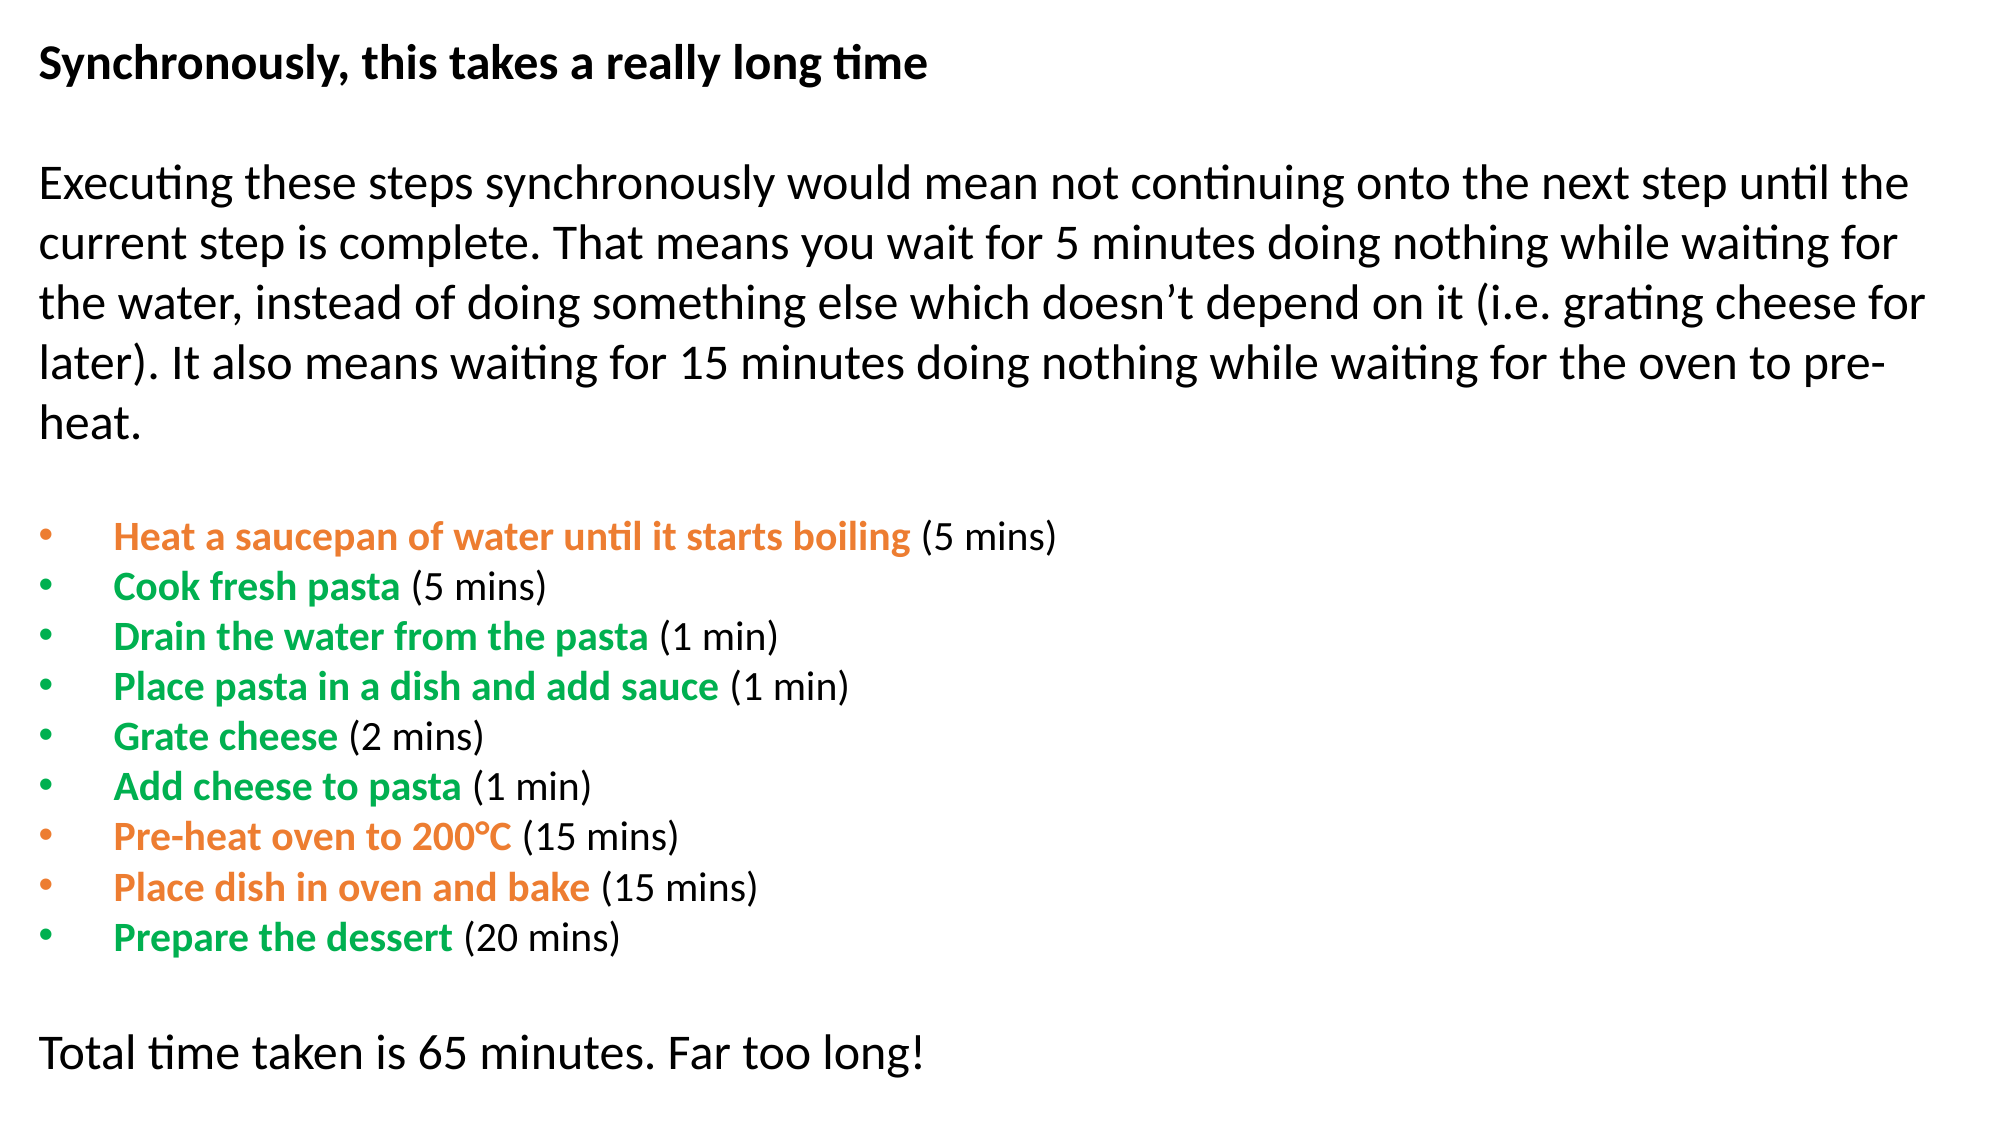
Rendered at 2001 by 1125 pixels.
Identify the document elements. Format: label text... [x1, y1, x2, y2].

text_box Synchronously, this takes a really long time Executing these steps synchronously would mean not continuing onto the next step until the current step is complete. That means you wait for 5 minutes doing nothing while waiting for the water, instead of doing something else which doesn’t depend on it (i.e. grating cheese for later). It also means waiting for 15 minutes doing nothing while waiting for the oven to pre-heat. Heat a saucepan of water until it starts boiling (5 mins) Cook fresh pasta (5 mins) Drain the water from the pasta (1 min) Place pasta in a dish and add sauce (1 min) Grate cheese (2 mins) Add cheese to pasta (1 min) Pre-heat oven to 200°C (15 mins) Place dish in oven and bake (15 mins) Prepare the dessert (20 mins) Total time taken is 65 minutes. Far too long! [23, 21, 1957, 1087]
